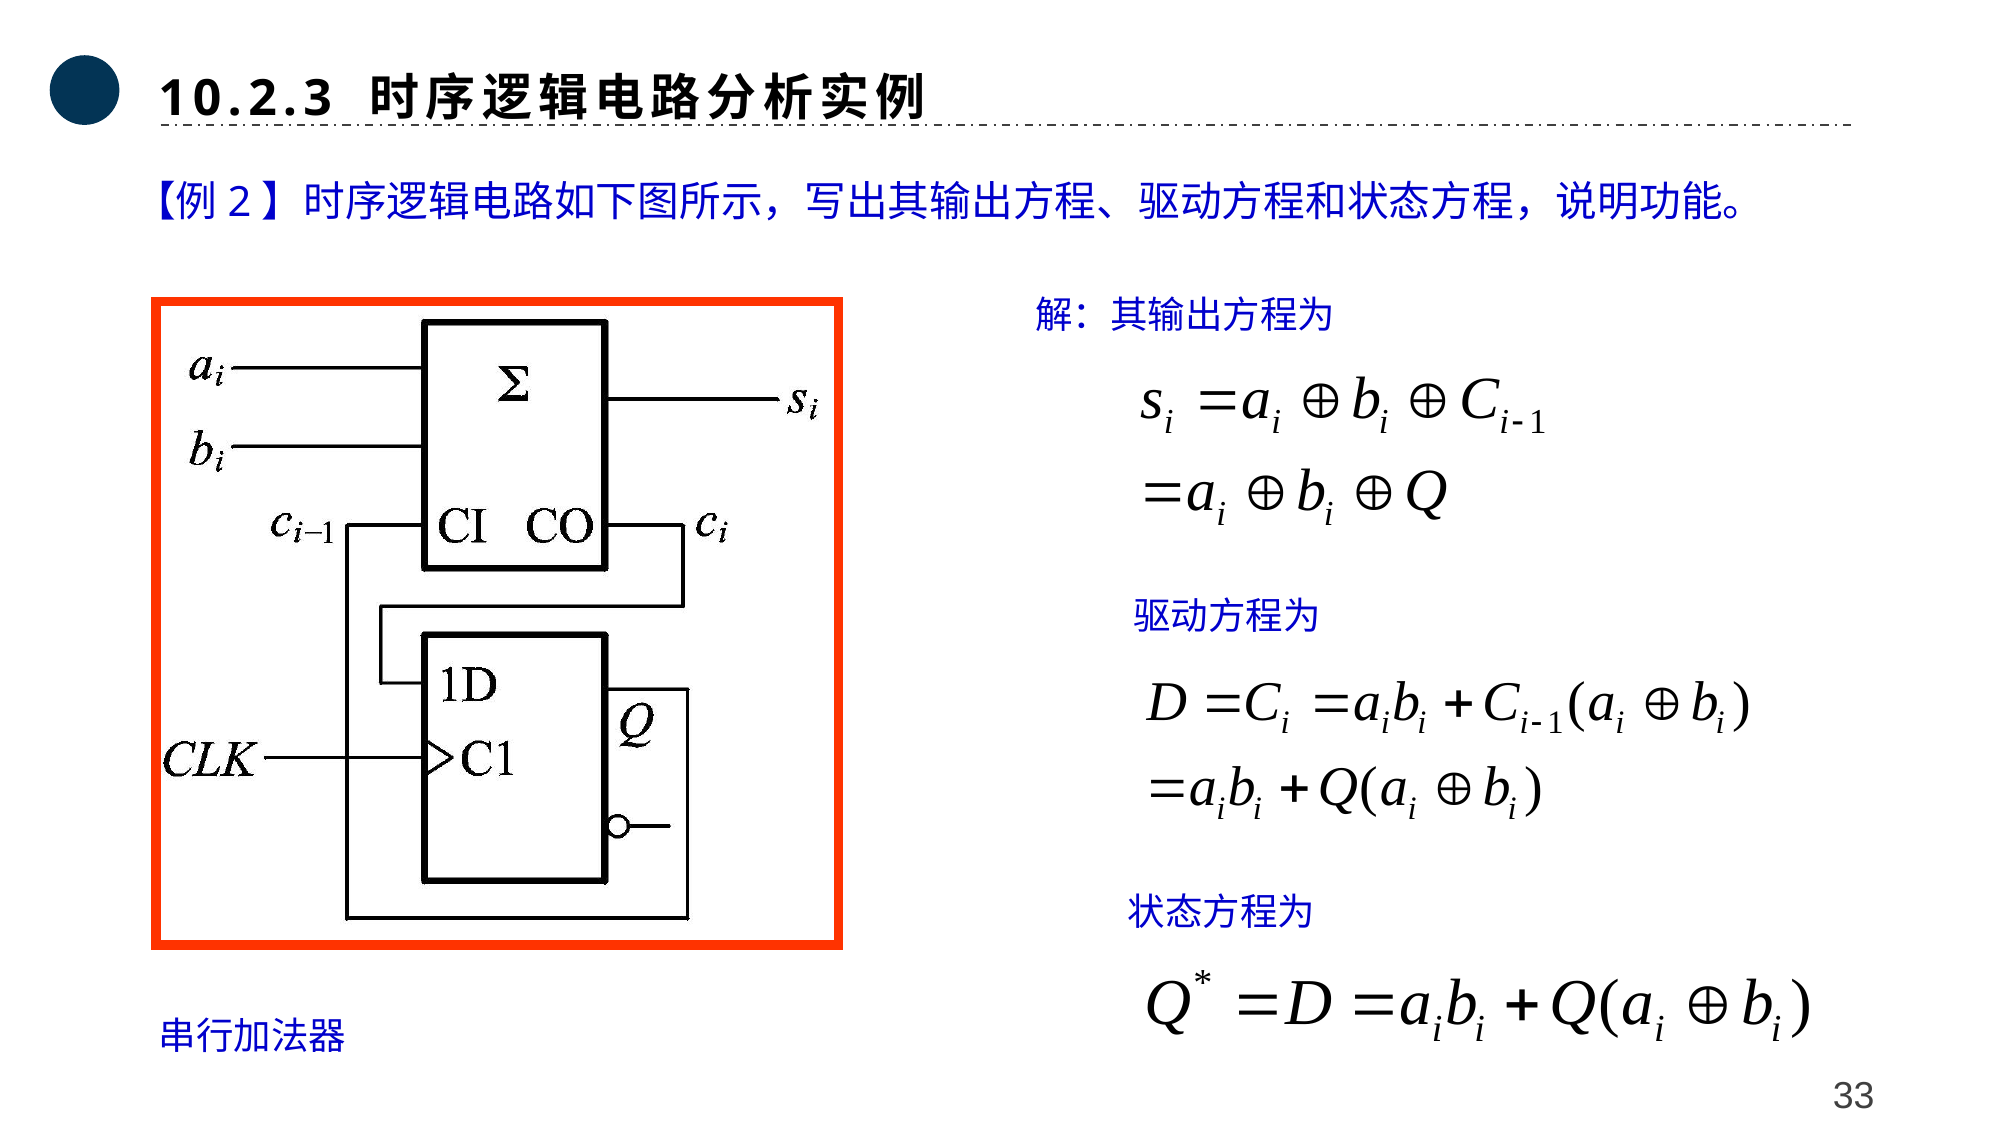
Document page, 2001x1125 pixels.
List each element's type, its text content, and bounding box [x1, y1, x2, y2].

text_box [48, 54, 121, 126]
text_box 状态方程为 [1112, 880, 1763, 941]
text_box 串行加法器 [143, 1004, 375, 1065]
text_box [1136, 664, 1763, 833]
picture [160, 305, 834, 941]
text_box 驱动方程为 [1118, 584, 1768, 644]
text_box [1130, 359, 1556, 540]
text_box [1136, 954, 1822, 1058]
text_box 【例2】时序逻辑电路如下图所示，写出其输出方程、驱动方程和状态方程，说明功能。 [119, 167, 1855, 242]
text_box 10.2.3 时序逻辑电路分析实例 [143, 45, 1855, 133]
text_box 解：其输出方程为 [1020, 283, 1765, 344]
